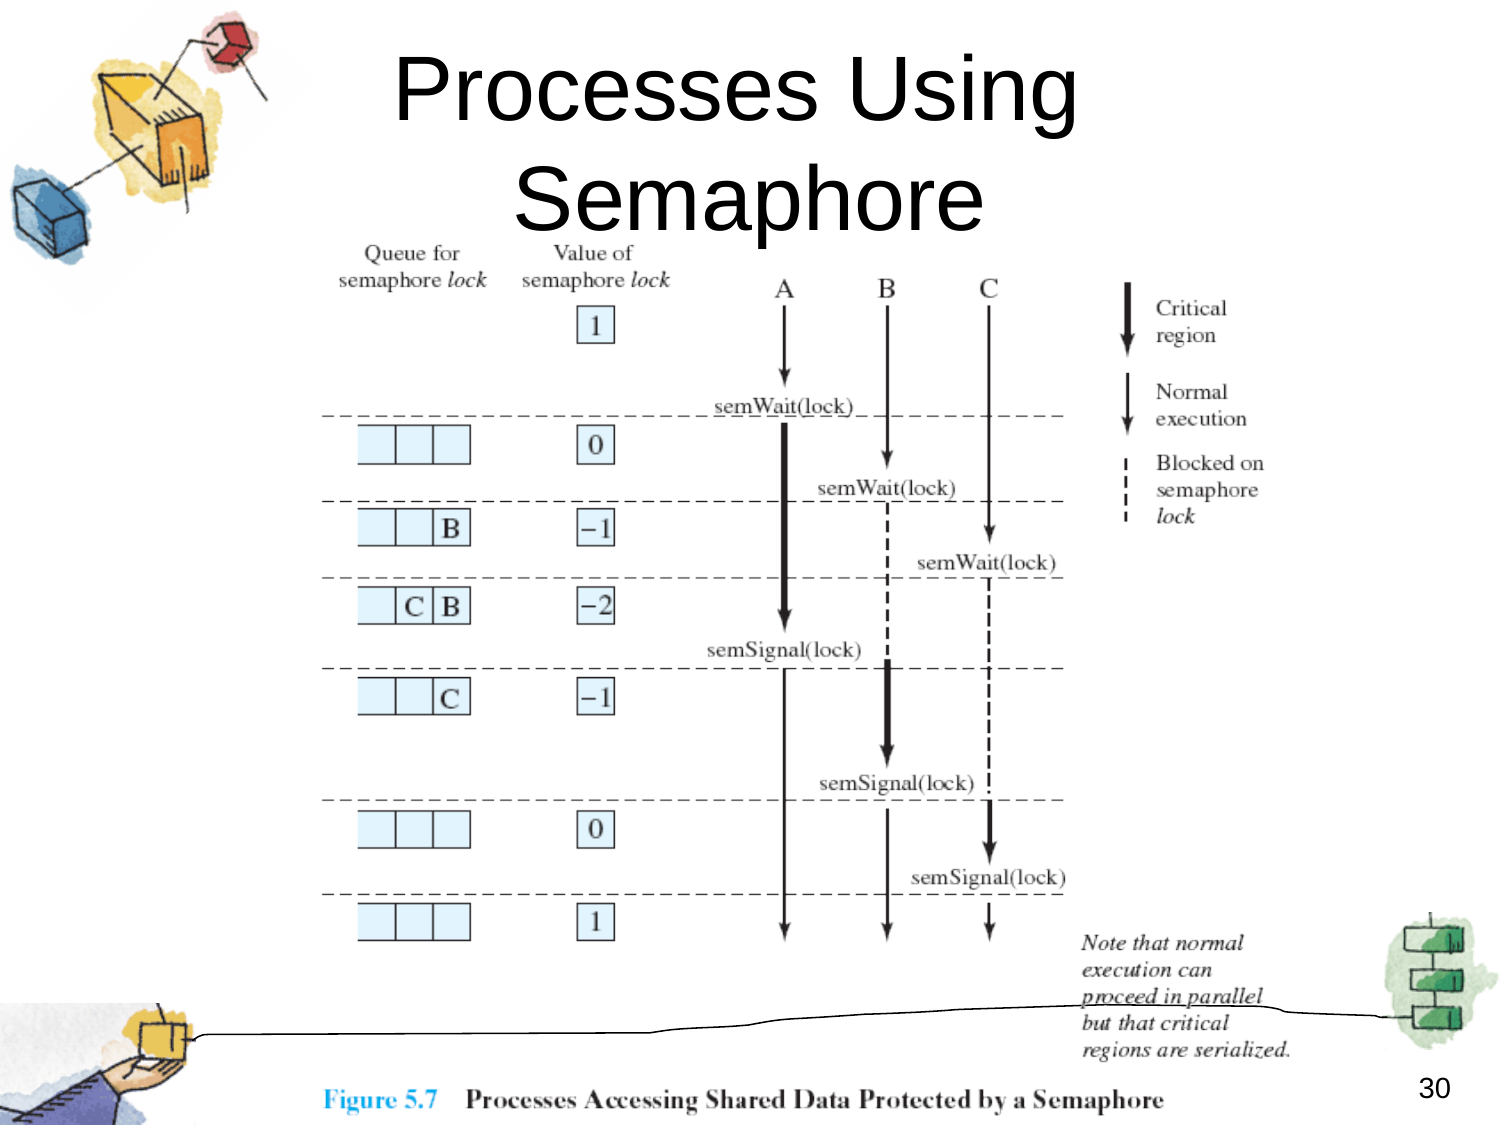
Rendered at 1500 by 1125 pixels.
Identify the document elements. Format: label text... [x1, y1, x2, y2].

picture [0, 1003, 196, 1125]
title Processes Using Semaphore [74, 44, 1426, 233]
picture [1382, 912, 1500, 1050]
picture [0, 85, 167, 316]
picture [307, 228, 1313, 1125]
picture [114, 0, 274, 44]
